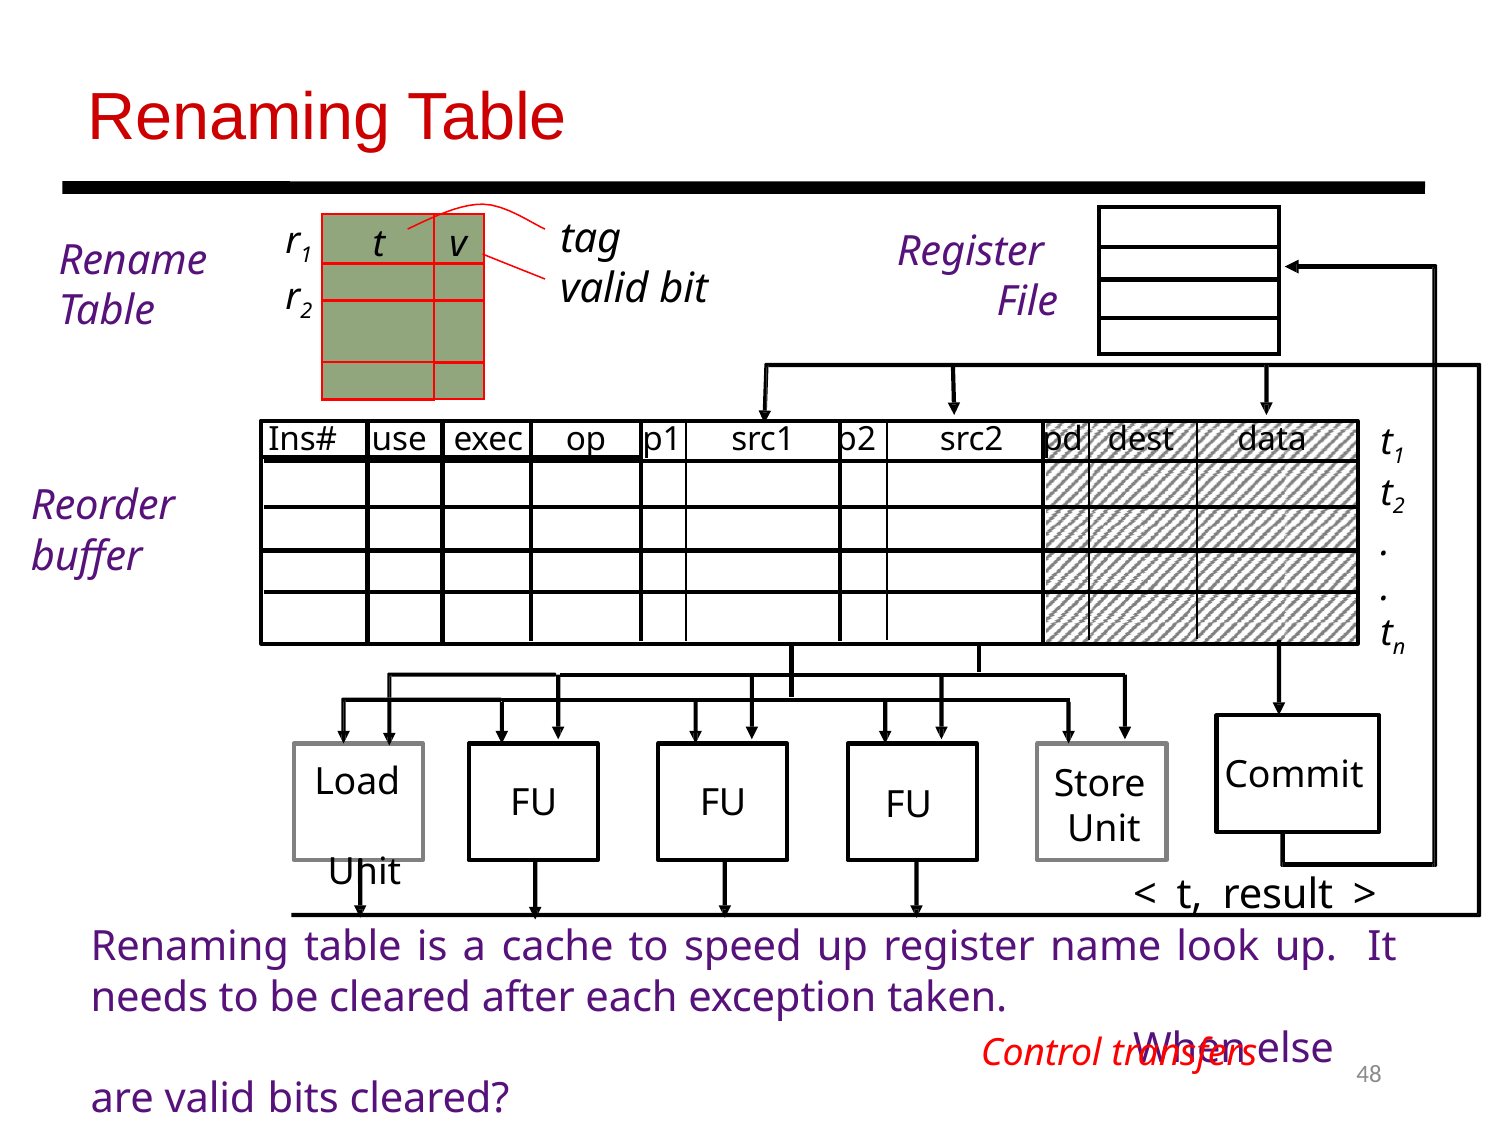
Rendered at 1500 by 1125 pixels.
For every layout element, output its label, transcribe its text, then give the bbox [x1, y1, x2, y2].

text_box [1037, 743, 1167, 860]
text_box FU [883, 778, 937, 826]
text_box [1044, 593, 1358, 644]
text_box FU FU [508, 775, 749, 823]
text_box [1044, 421, 1358, 460]
table_header t [323, 215, 433, 262]
text_box [1044, 507, 1358, 592]
table_cell [435, 364, 483, 398]
text_box [261, 421, 1043, 550]
text_box [468, 743, 598, 860]
text_box Renaming Table [72, 65, 1389, 160]
text_box [407, 204, 546, 230]
text_box pd dest [1042, 415, 1197, 421]
table_cell [323, 302, 433, 361]
text_box Register File [894, 222, 1071, 325]
text_box [758, 362, 1432, 424]
text_box Control transfers [966, 1020, 1273, 1081]
text_box [658, 743, 788, 860]
text_box [1216, 715, 1379, 832]
text_box [1280, 831, 1285, 860]
text_box [337, 672, 565, 746]
text_box [293, 743, 423, 860]
table_cell [323, 363, 433, 398]
text_box [1272, 639, 1286, 715]
text_box [745, 674, 759, 740]
text_box Rename Table [56, 230, 231, 333]
text_box [1062, 701, 1075, 744]
text_box p1 src1 p [767, 415, 842, 421]
text_box t1 t2 . . tn [1378, 415, 1414, 659]
table_cell [435, 265, 483, 299]
text_box p1 src1 p [642, 415, 762, 421]
text_box data [1198, 415, 1357, 421]
table_header [1101, 209, 1277, 245]
text_box [689, 701, 702, 744]
text_box [1044, 461, 1358, 506]
text_box [935, 674, 948, 740]
table_cell [1101, 320, 1277, 352]
text_box Reorder buffer [28, 476, 199, 579]
text_box 2 src2 [842, 415, 1042, 421]
text_box Load Unit [312, 755, 407, 860]
table_header v [435, 230, 483, 262]
text_box [1284, 259, 1438, 867]
text_box [1398, 362, 1482, 918]
text_box [261, 551, 1043, 644]
text_box [878, 701, 892, 744]
text_box Commit [1222, 748, 1374, 796]
text_box < t, result > Renaming table is a cache to speed up register name look up. It needs to be cleared after each exception taken. When else are valid bits cleared? [88, 860, 1398, 1121]
table_cell [1101, 282, 1277, 316]
text_box r1 r2 [283, 208, 320, 323]
text_box [1118, 674, 1132, 740]
table_cell [323, 265, 433, 299]
text_box Store Unit [1051, 757, 1158, 850]
text_box tag valid bit [558, 209, 730, 312]
table_cell [1101, 249, 1277, 277]
text_box [847, 743, 977, 860]
table_cell [435, 302, 483, 361]
